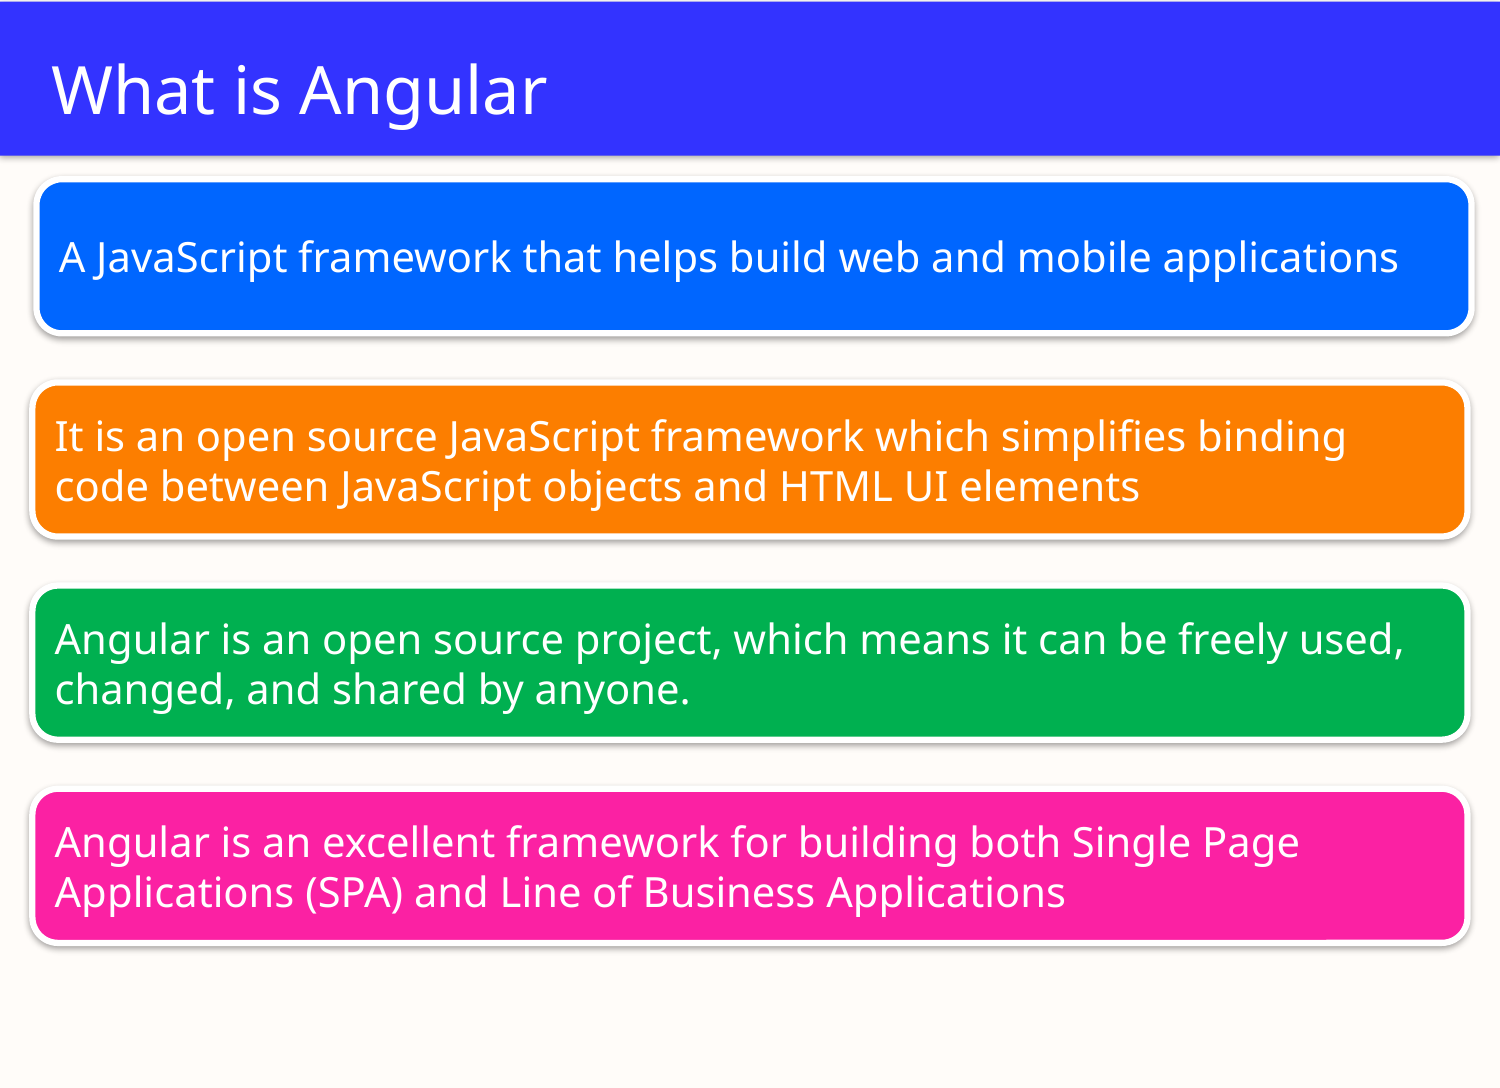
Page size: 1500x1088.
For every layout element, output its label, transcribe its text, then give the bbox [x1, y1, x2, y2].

text_box Angular is an excellent framework for building both Single Page Applications (SPA) and Line of Business Applications [29, 785, 1471, 947]
text_box Angular is an open source project, which means it can be freely used, changed, and shared by anyone. [29, 582, 1471, 743]
text_box A JavaScript framework that helps build web and mobile applications [33, 176, 1475, 337]
title What is Angular [36, 40, 1472, 131]
text_box It is an open source JavaScript framework which simplifies binding code between JavaScript objects and HTML UI elements [29, 379, 1471, 540]
